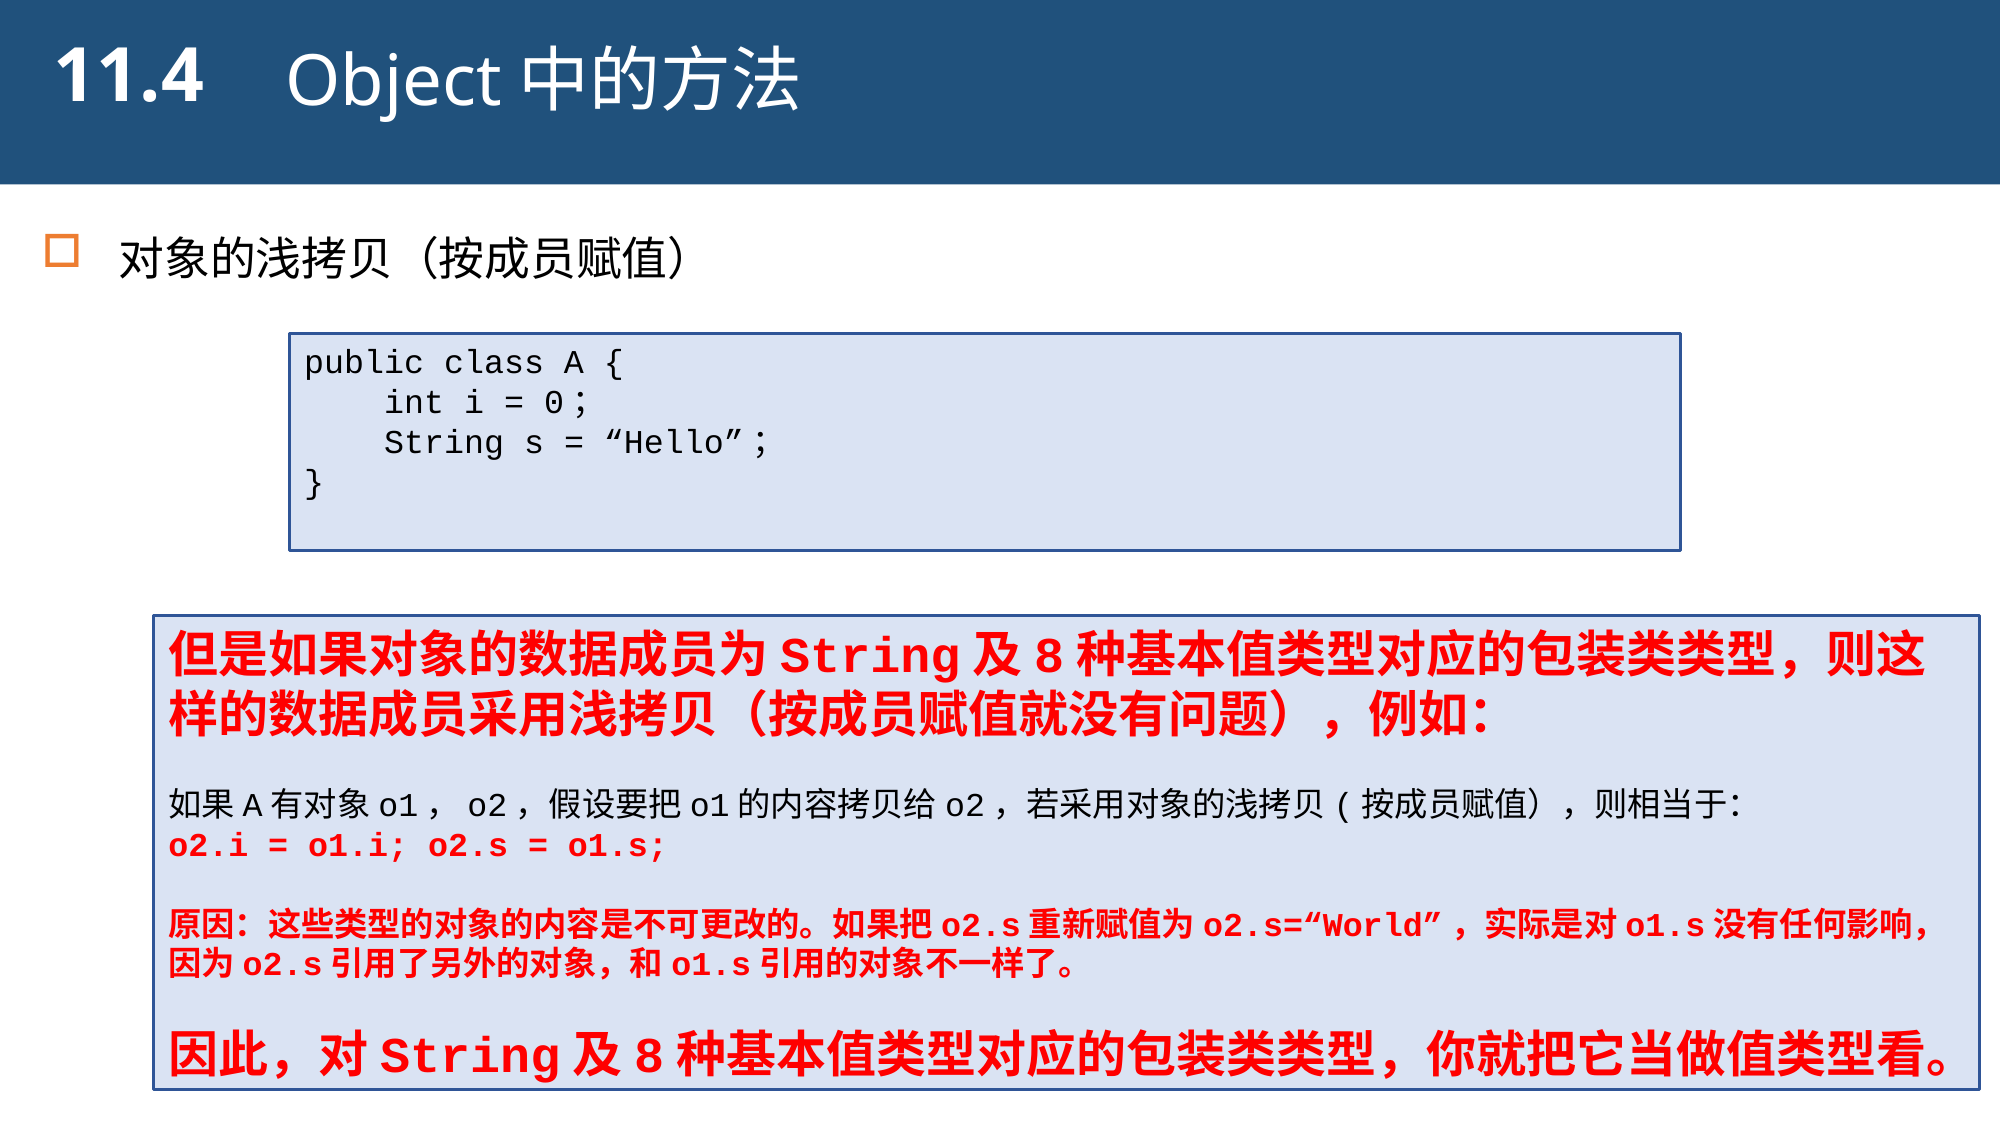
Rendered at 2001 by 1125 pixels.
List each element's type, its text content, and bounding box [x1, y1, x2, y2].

text_box 但是如果对象的数据成员为String及8种基本值类型对应的包装类类型，则这样的数据成员采用浅拷贝（按成员赋值就没有问题），例如： 如果A有对象o1，o2，假设要把o1的内容拷贝给o2，若采用对象的浅拷贝(按成员赋值），则相当于： o2.i = o1.i; o2.s = o1.s; 原因：这些类型的对象的内容是不可更改的。如果把o2.s重新赋值为o2.s=“World”，实际是对o1.s没有任何影响，因为o2.s引用了另外的对象，和o1.s引用的对象不一样了。 因此，对String及8种基本值类型对应的包装类类型，你就把它当做值类型看。 [153, 615, 1980, 1090]
list Object中的方法 [270, 36, 1484, 119]
text_box public class A { int i = 0； String s = “Hello”； } [289, 333, 1681, 551]
text_box 对象的浅拷贝（按成员赋值） [26, 210, 1814, 293]
list 11.4 [38, 28, 244, 166]
